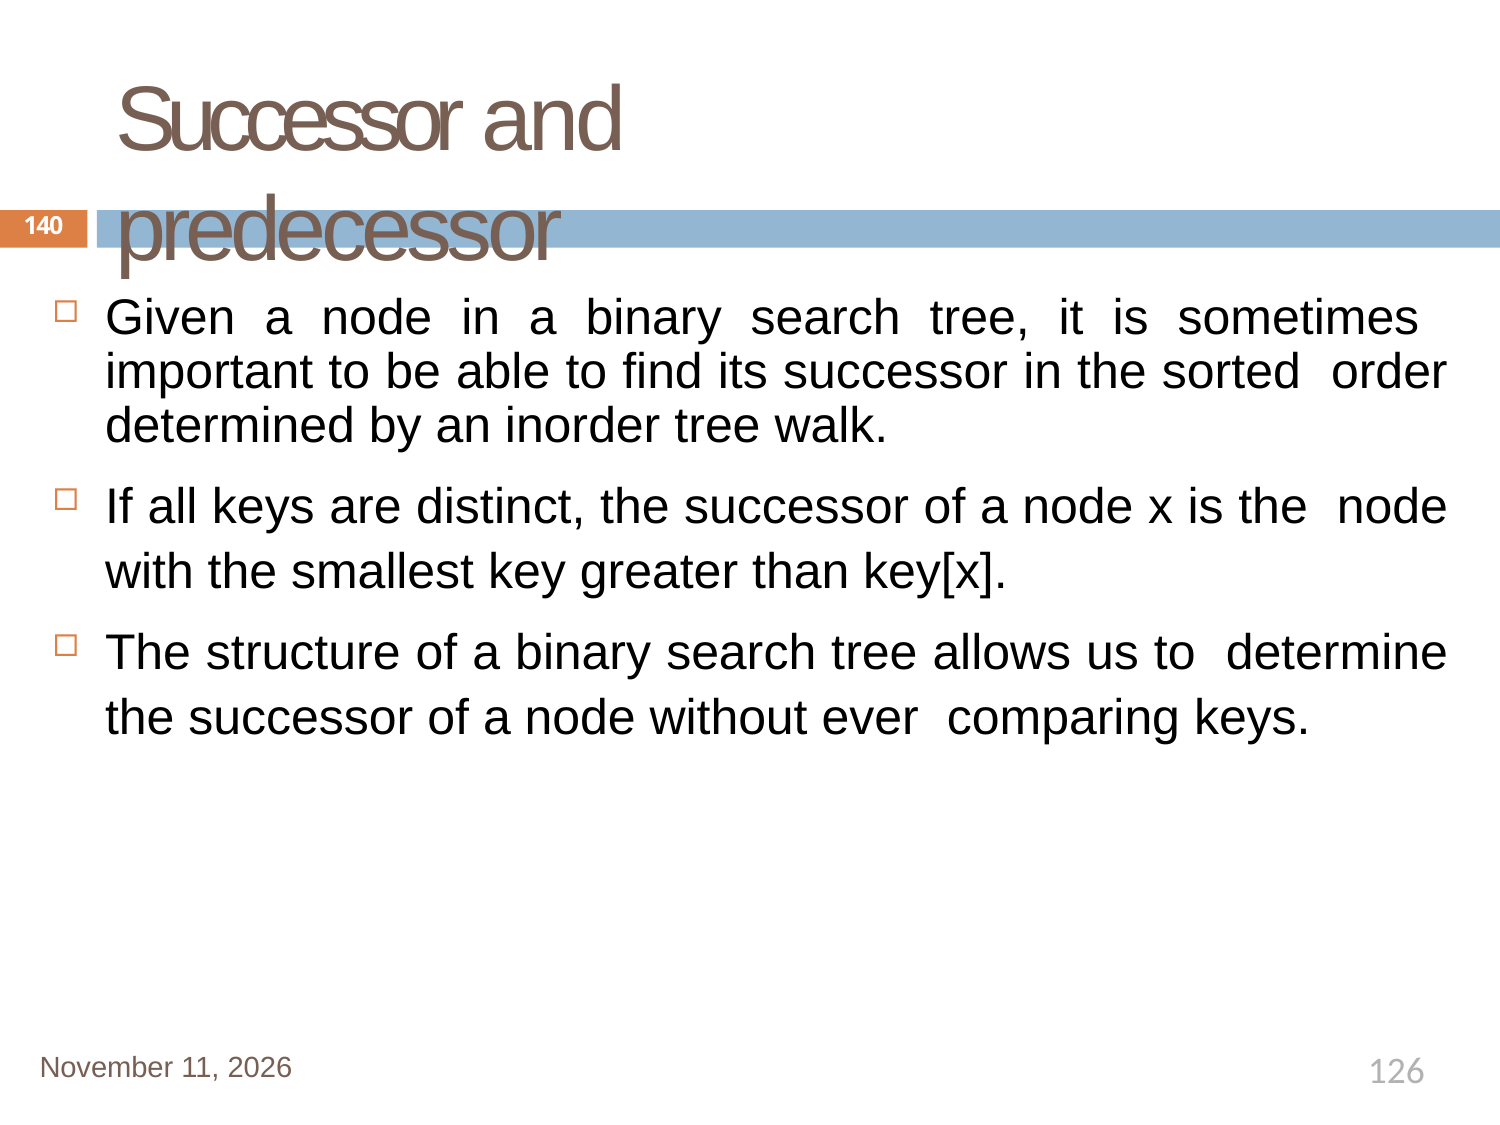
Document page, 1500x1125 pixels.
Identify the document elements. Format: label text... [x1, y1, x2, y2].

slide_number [37, 1050, 386, 1125]
text_box Given a node in a binary search tree, it is sometimes important to be able to find its successor in the sorted order determined by an inorder tree walk. If all keys are distinct, the successor of a node x is the node with the smallest key greater than key[x]. The structure of a binary search tree allows us to determine the successor of a node without ever comparing keys. [50, 282, 1450, 745]
text_box 140 [21, 207, 66, 240]
title Successor and predecessor [113, 56, 1091, 279]
slide_number 126 [1080, 1046, 1425, 1103]
